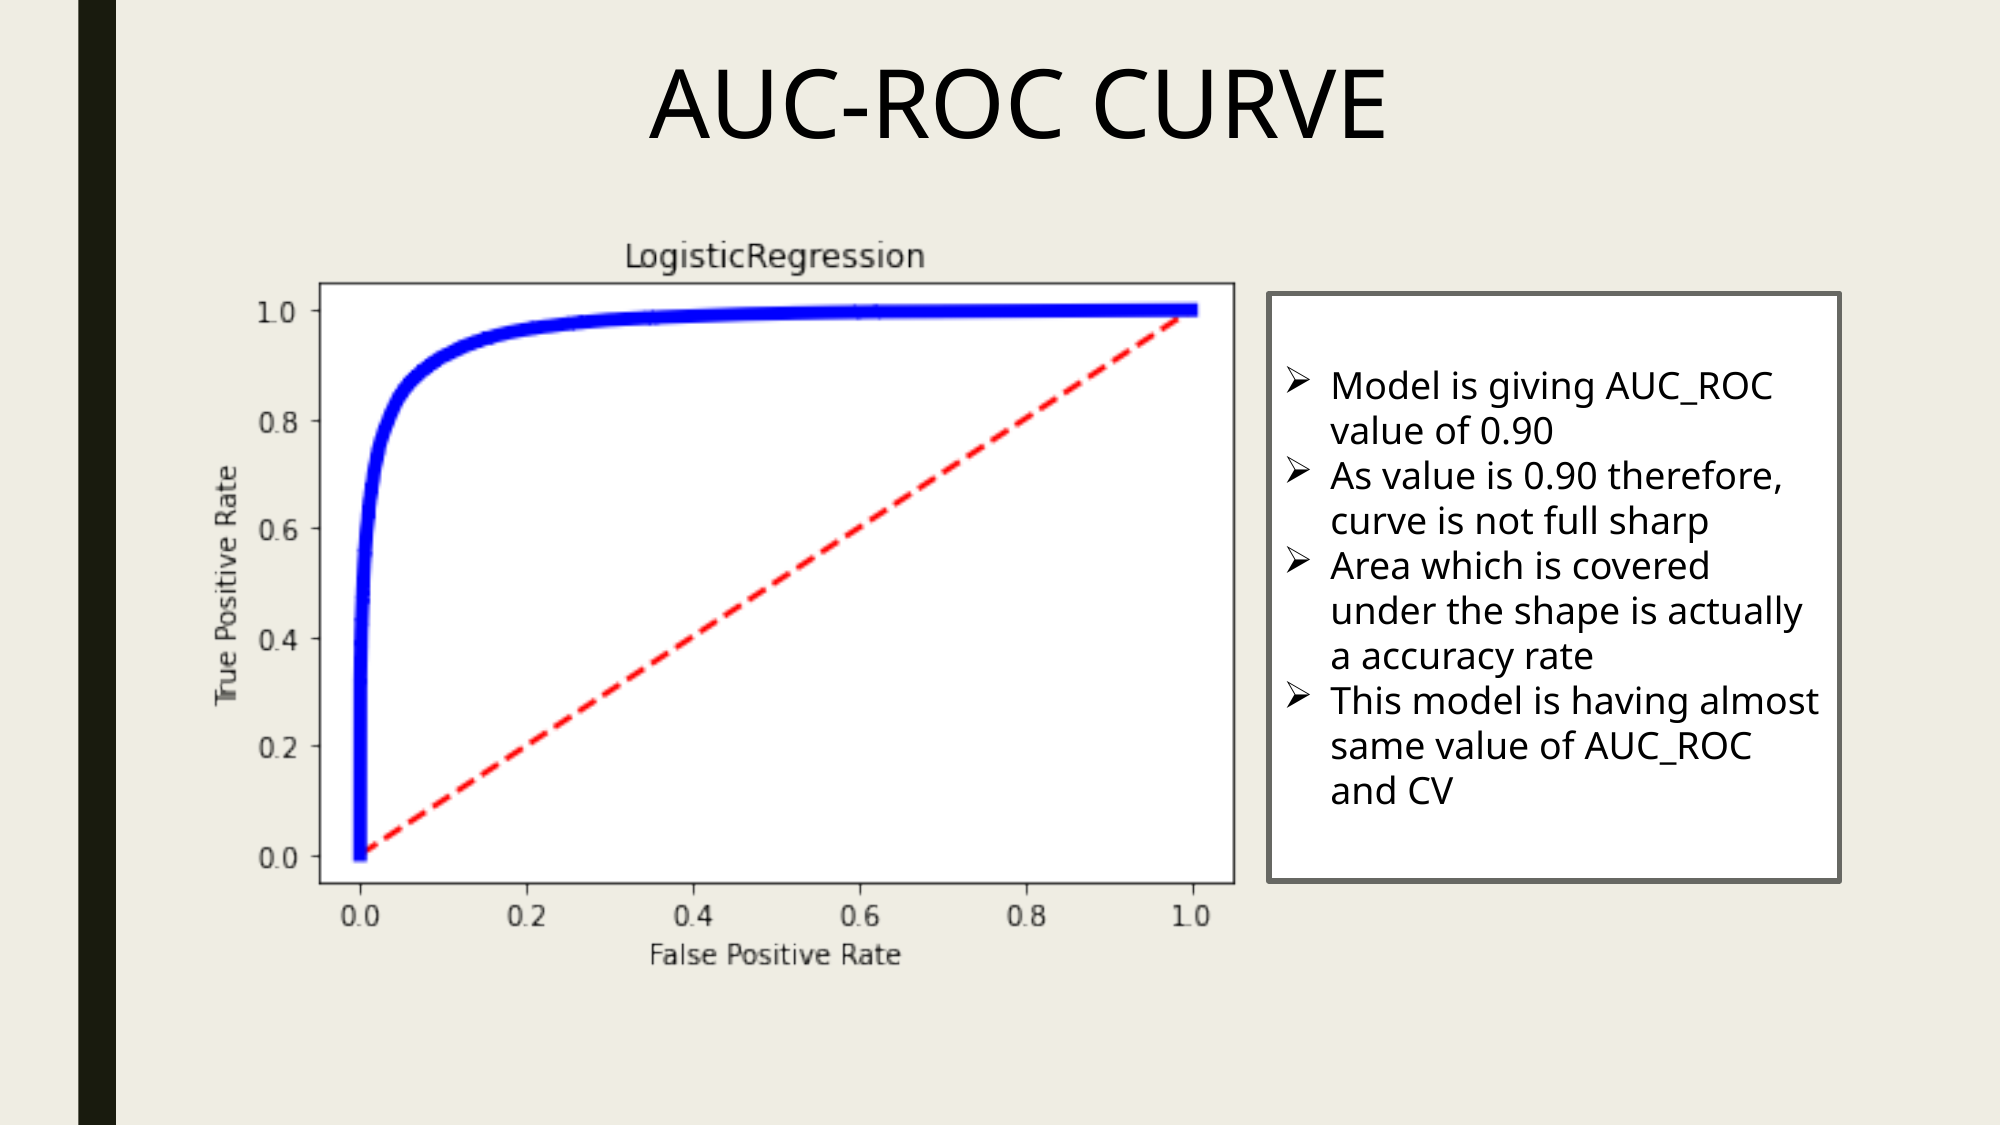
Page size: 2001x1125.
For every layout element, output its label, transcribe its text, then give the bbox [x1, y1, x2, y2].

picture [199, 222, 1253, 988]
text_box AUC-ROC Curve [285, 48, 1780, 167]
text_box Model is giving AUC_ROC value of 0.90 As value is 0.90 therefore, curve is not full sharp Area which is covered under the shape is actually a accuracy rate This model is having almost same value of AUC_ROC and CV [1266, 291, 1842, 884]
